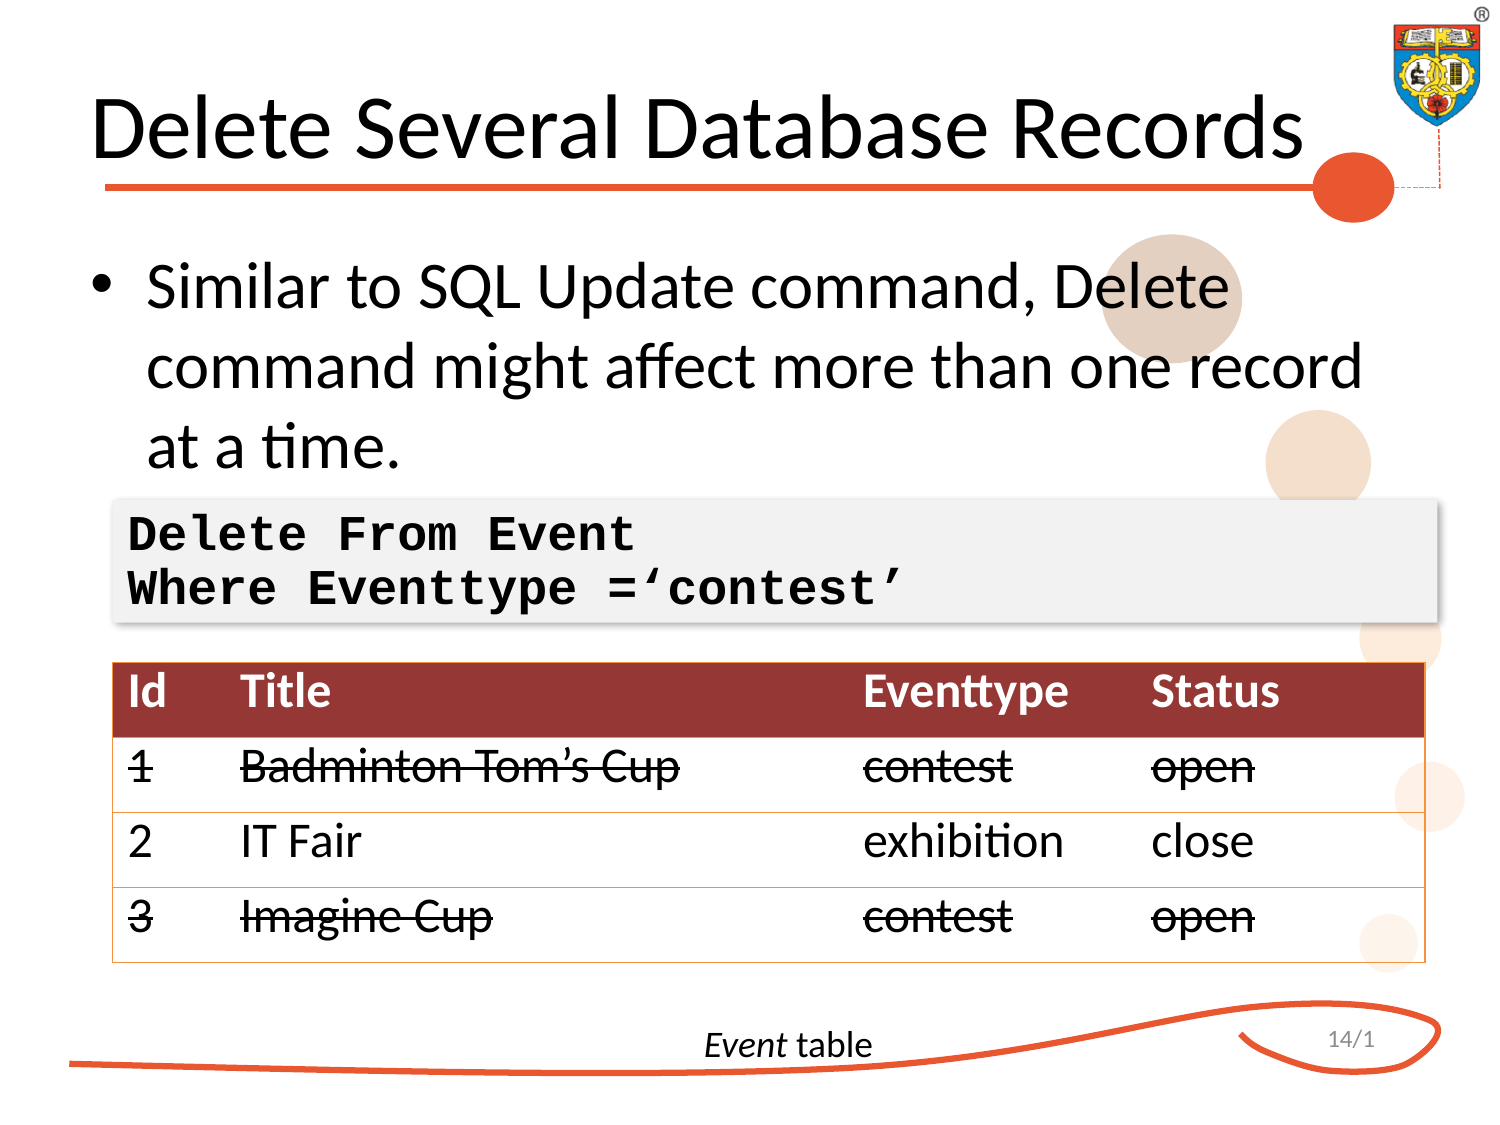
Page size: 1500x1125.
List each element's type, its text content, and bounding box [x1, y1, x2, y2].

table_cell open [1136, 888, 1424, 962]
table_cell Badminton Tom’s Cup [225, 738, 848, 812]
table_cell close [1136, 813, 1424, 887]
table_cell 3 [113, 888, 225, 962]
table_cell open [1136, 738, 1424, 812]
list Similar to SQL Update command, Delete command might affect more than one record at a time. [74, 234, 1419, 973]
table_cell exhibition [848, 813, 1136, 887]
text_box Event table [689, 1012, 897, 1073]
table_header Id [113, 663, 225, 737]
table_cell 1 [113, 738, 225, 812]
table_cell Imagine Cup [225, 888, 848, 962]
table_cell contest [848, 738, 1136, 812]
table_cell 2 [113, 813, 225, 887]
table_cell contest [848, 888, 1136, 962]
text_box Delete From Event Where Eventtype =‘contest’ [112, 499, 1438, 623]
picture [1389, 3, 1492, 129]
table_header Eventtype [848, 663, 1136, 737]
table_cell IT Fair [225, 813, 848, 887]
title Delete Several Database Records [74, 29, 1438, 213]
table_header Title [225, 663, 848, 737]
table_header Status [1136, 663, 1424, 737]
